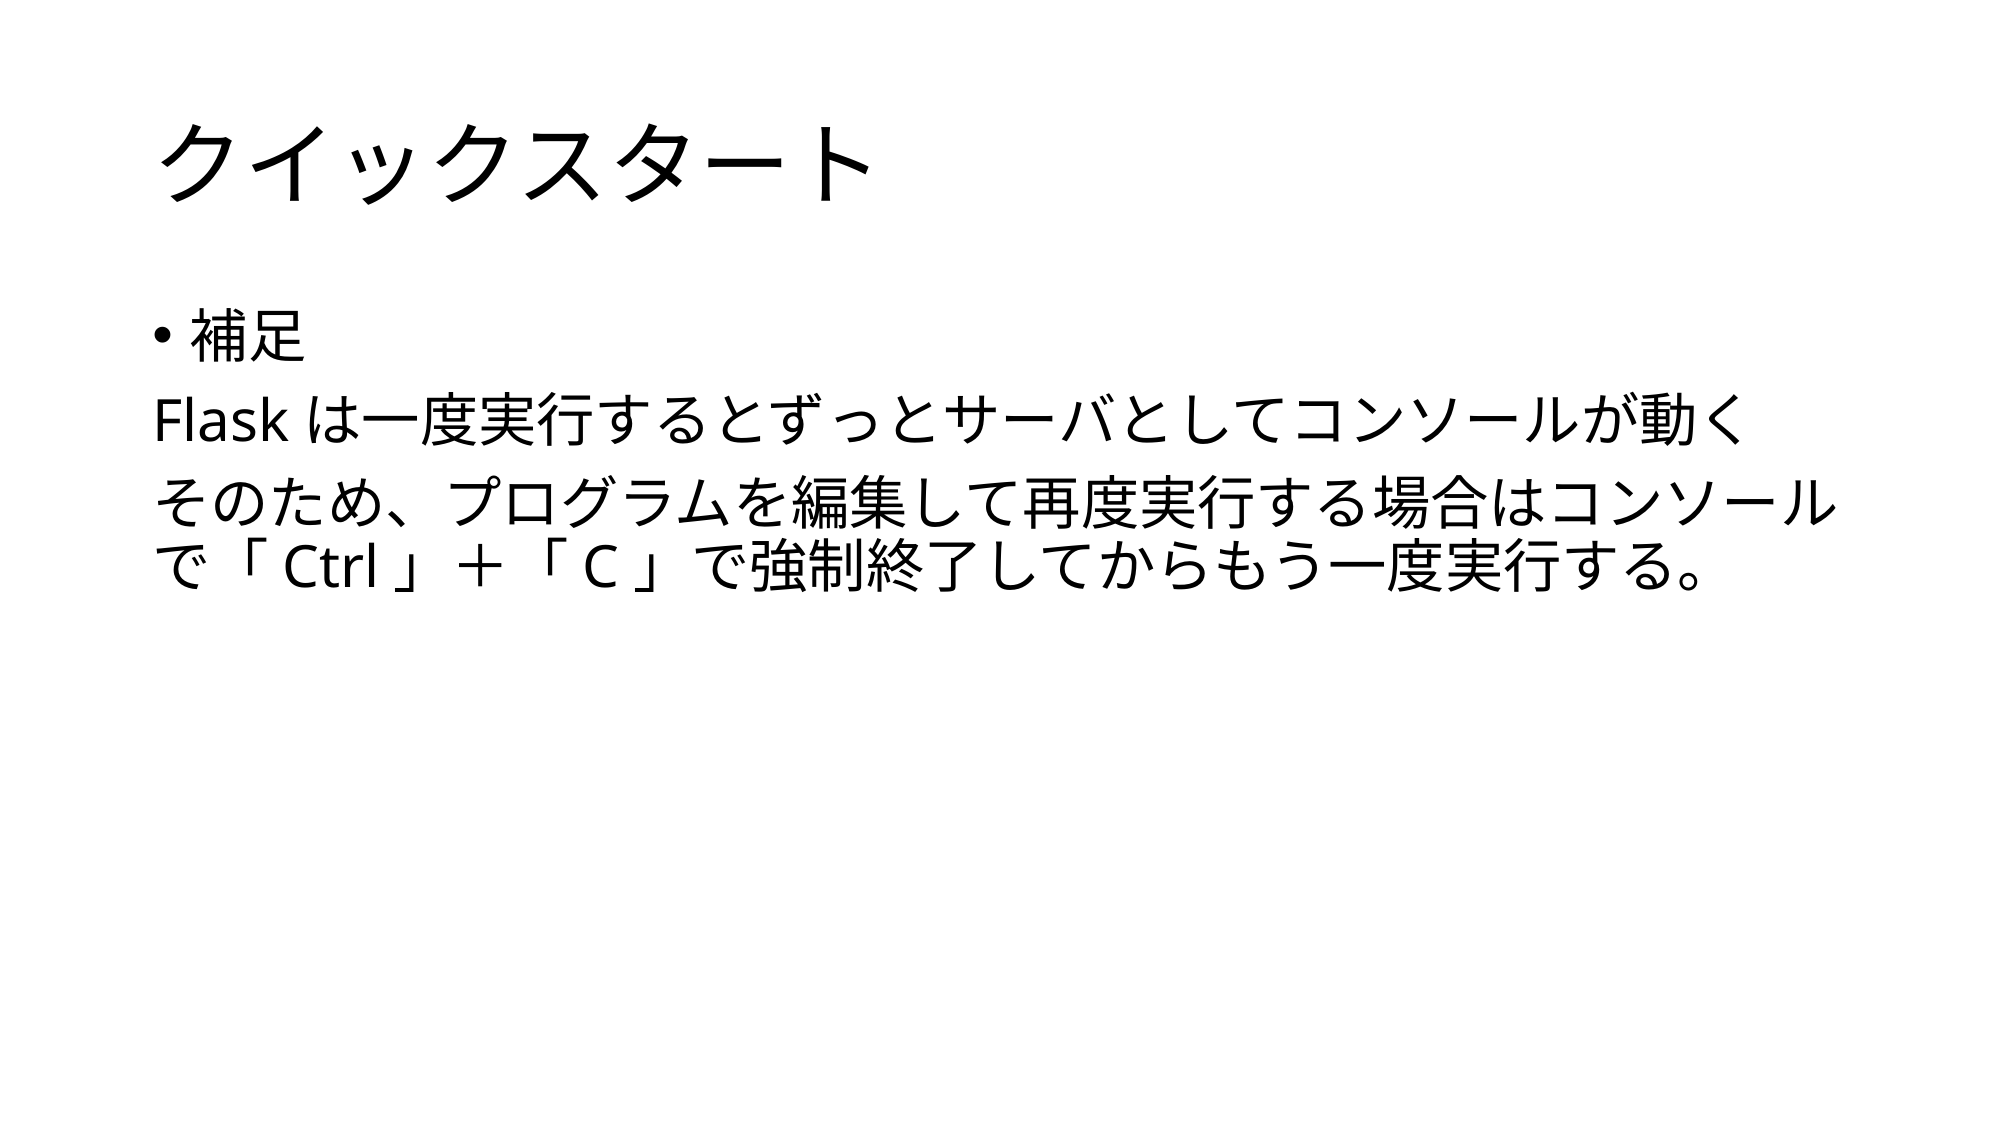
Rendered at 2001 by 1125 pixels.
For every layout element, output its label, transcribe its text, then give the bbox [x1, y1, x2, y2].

list 補足 Flaskは一度実行するとずっとサーバとしてコンソールが動く そのため、プログラムを編集して再度実行する場合はコンソールで「Ctrl」＋「C」で強制終了してからもう一度実行する。 [137, 299, 1863, 1014]
title クイックスタート [137, 59, 1863, 278]
